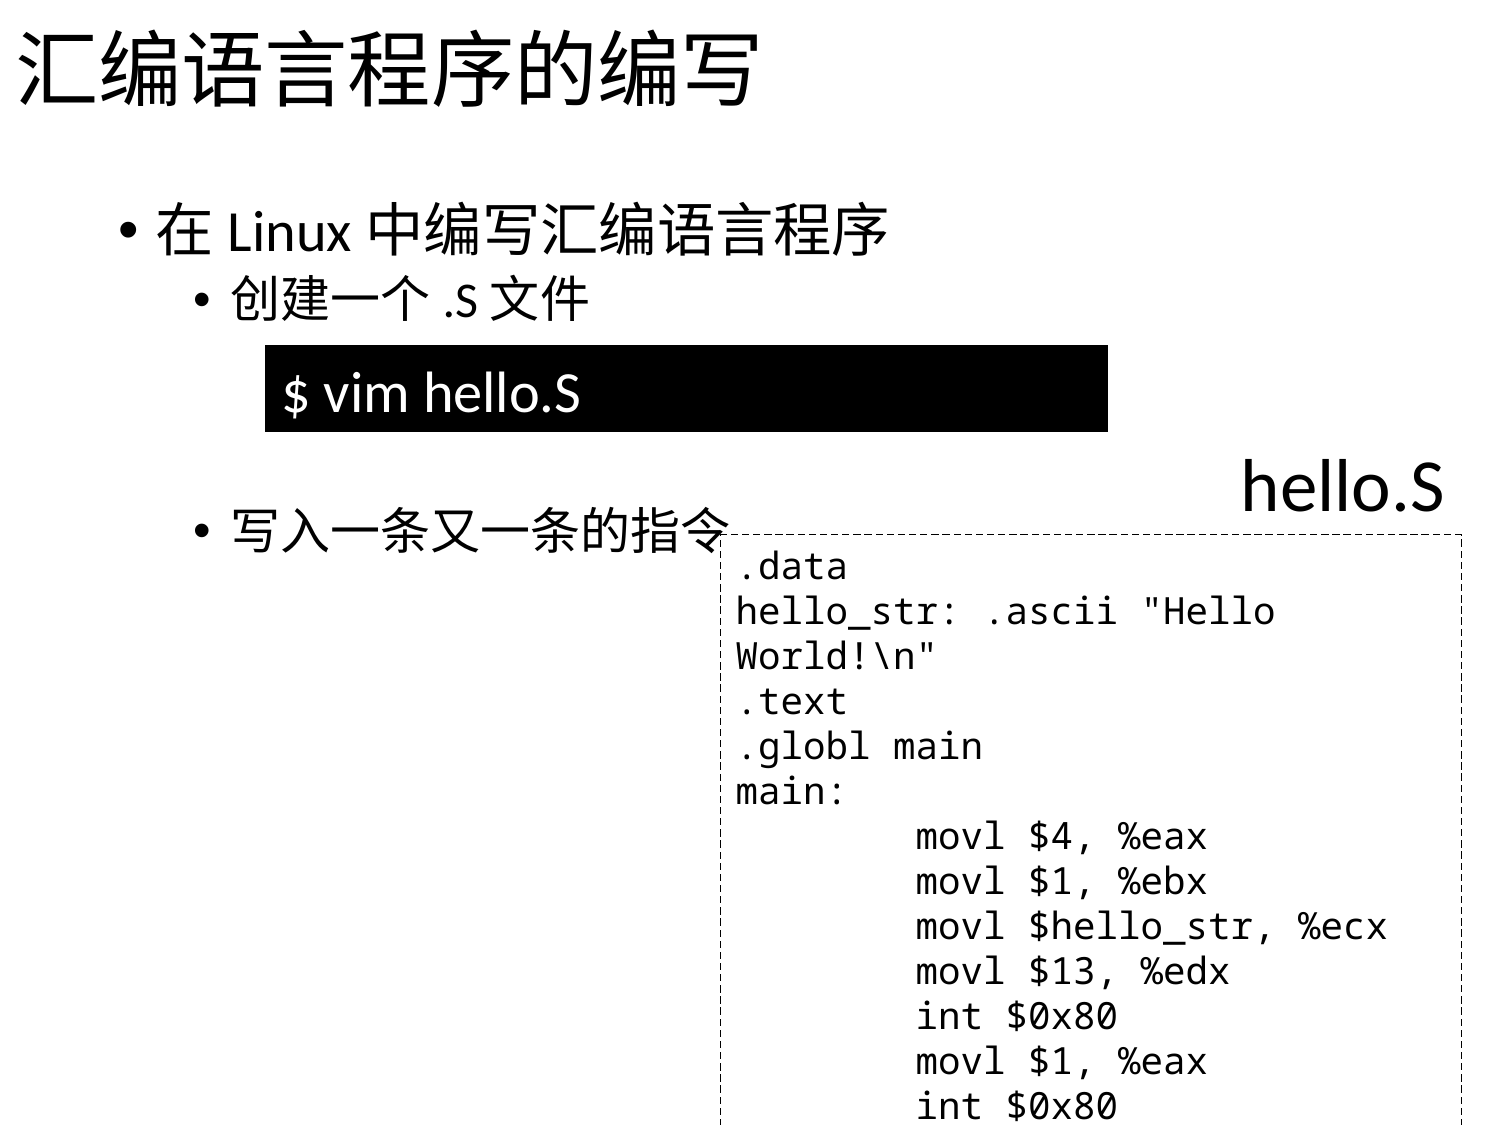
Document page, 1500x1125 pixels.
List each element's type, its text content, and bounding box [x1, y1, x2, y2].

text_box hello.S [1226, 428, 1461, 534]
text_box .data hello_str: .ascii "Hello World!\n" .text .globl main main: movl $4, %eax movl $1, %ebx movl $hello_str, %ecx movl $13, %edx int $0x80 movl $1, %eax int $0x80 [720, 534, 1462, 1125]
text_box $ vim hello.S [265, 345, 1108, 432]
list 在Linux中编写汇编语言程序 创建一个.S文件 写入一条又一条的指令 [103, 193, 1397, 1014]
title 汇编语言程序的编写 [0, 0, 1500, 147]
